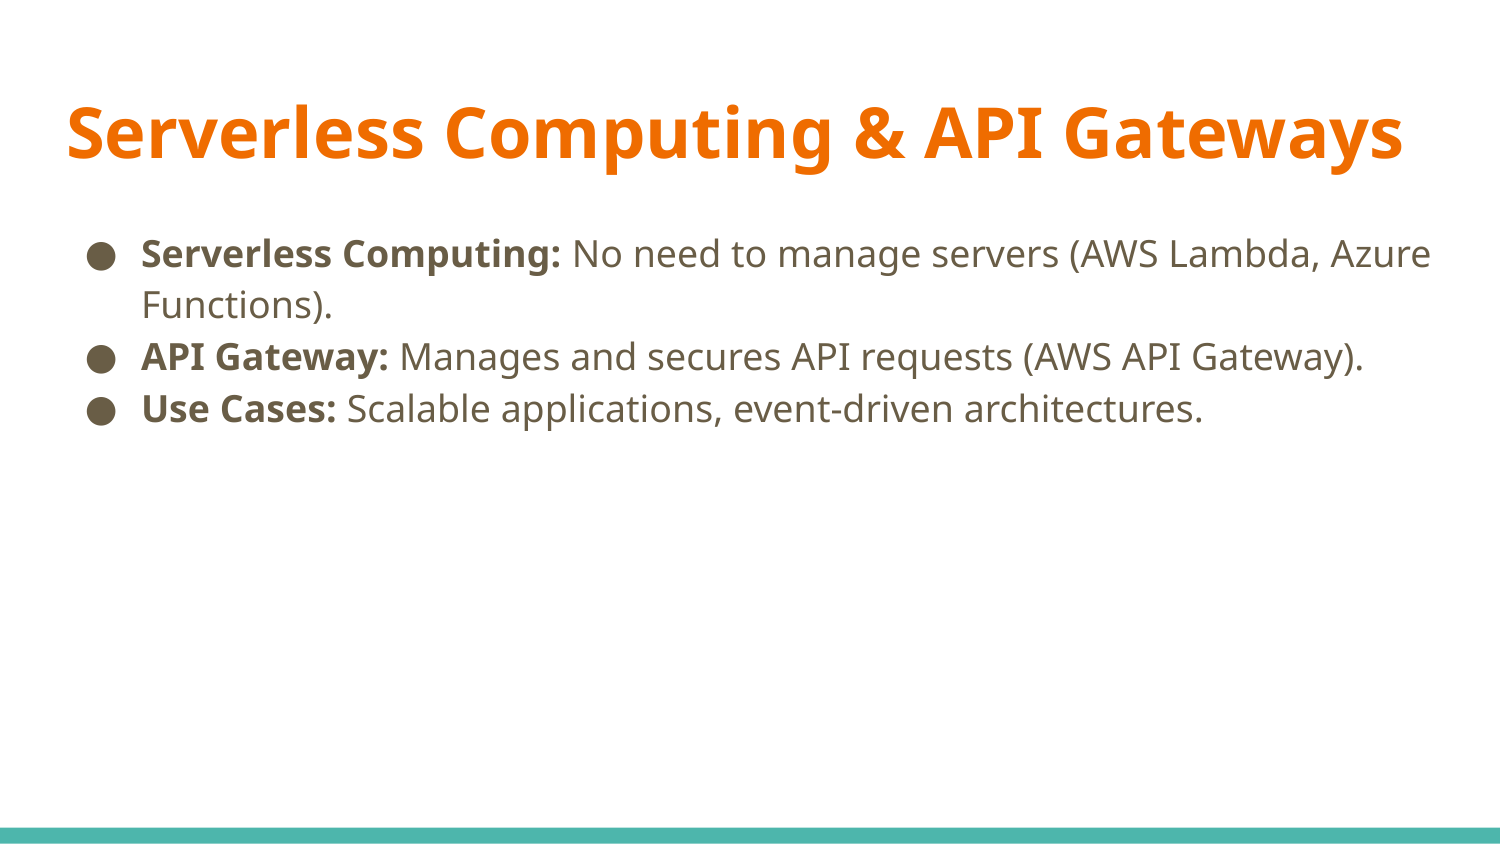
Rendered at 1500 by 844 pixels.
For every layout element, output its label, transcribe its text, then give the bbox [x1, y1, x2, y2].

title Serverless Computing & API Gateways [51, 72, 1449, 189]
list Serverless Computing: No need to manage servers (AWS Lambda, Azure Functions). API Gateway: Manages and secures API requests (AWS API Gateway). Use Cases: Scalable applications, event-driven architectures. [51, 207, 1449, 750]
